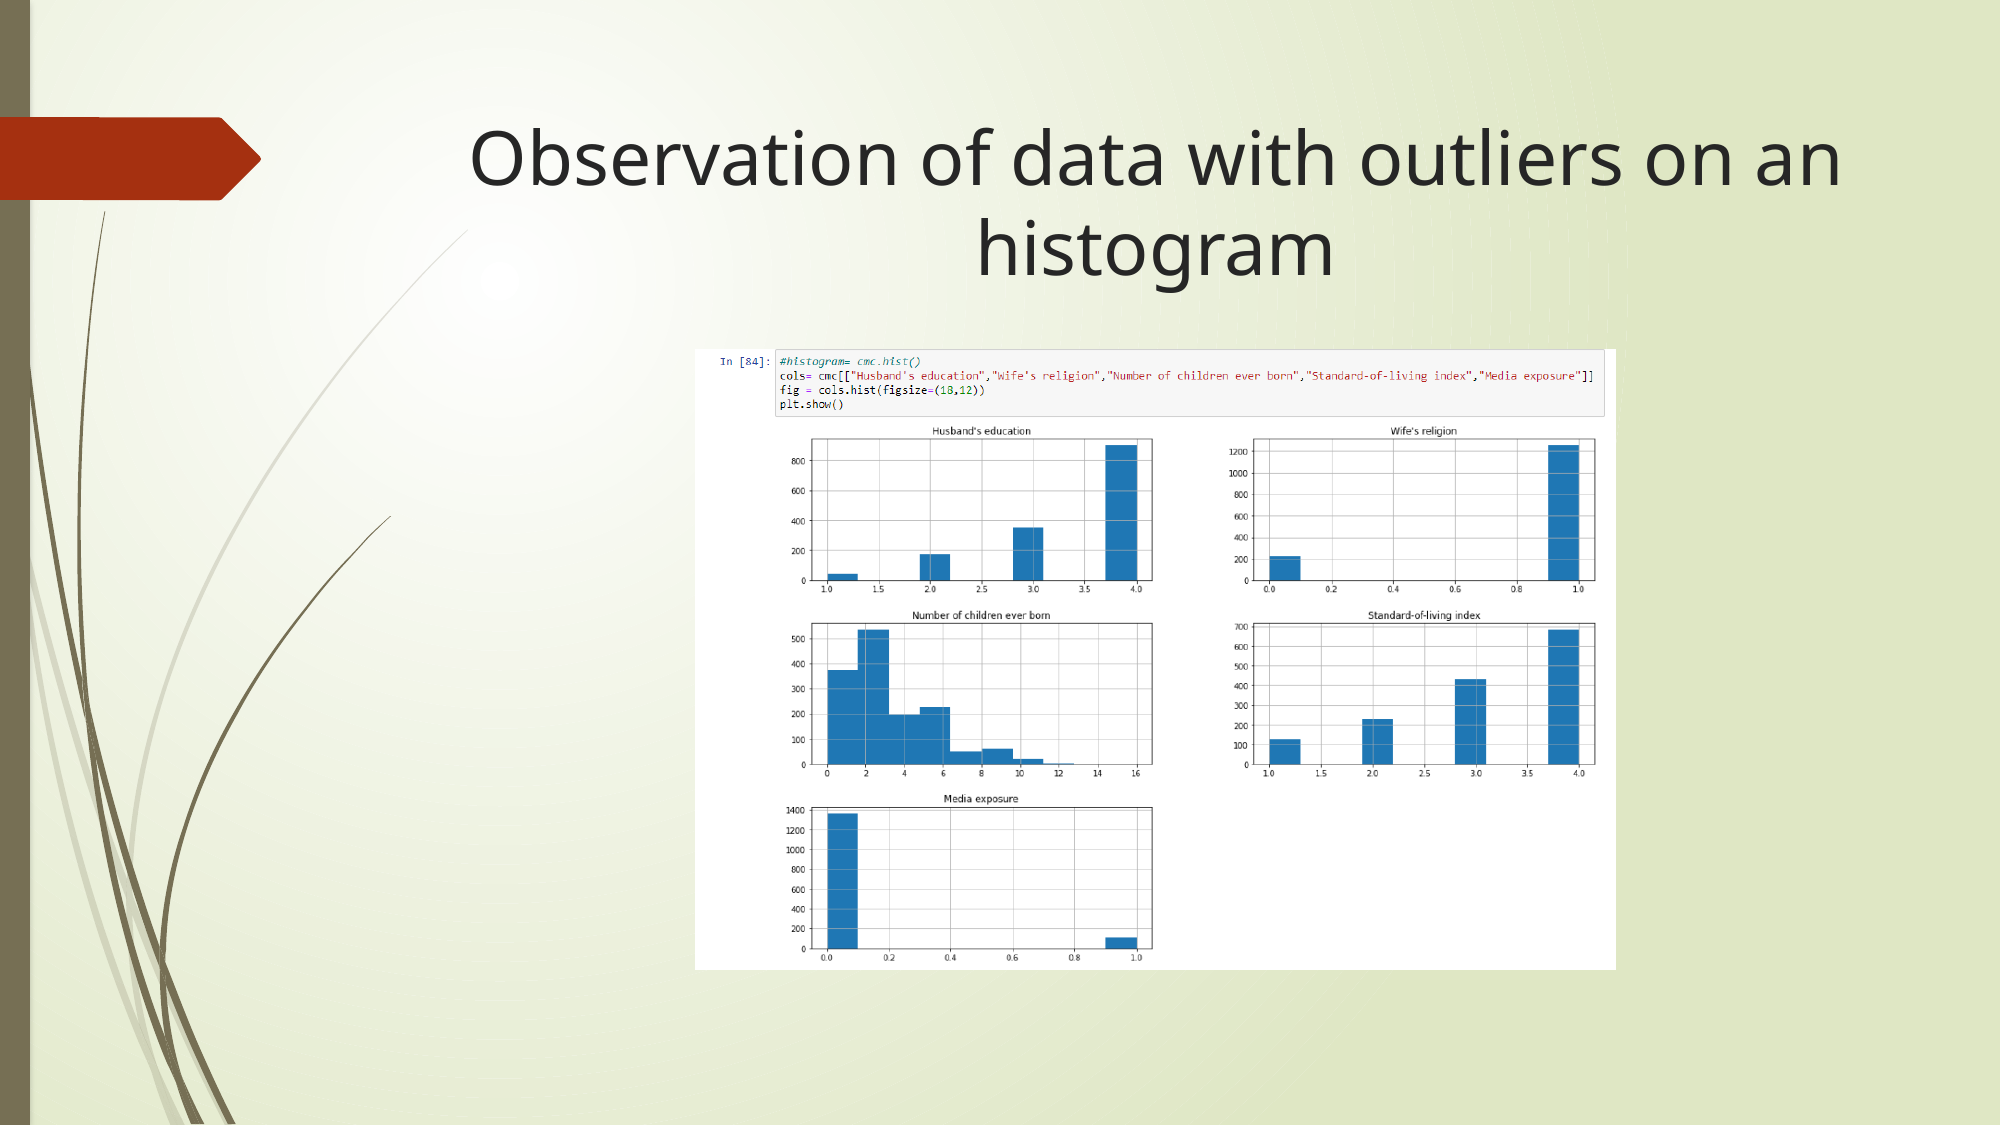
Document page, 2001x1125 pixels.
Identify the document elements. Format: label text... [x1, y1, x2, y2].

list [695, 349, 1617, 971]
title Observation of data with outliers on an histogram [425, 102, 1888, 313]
